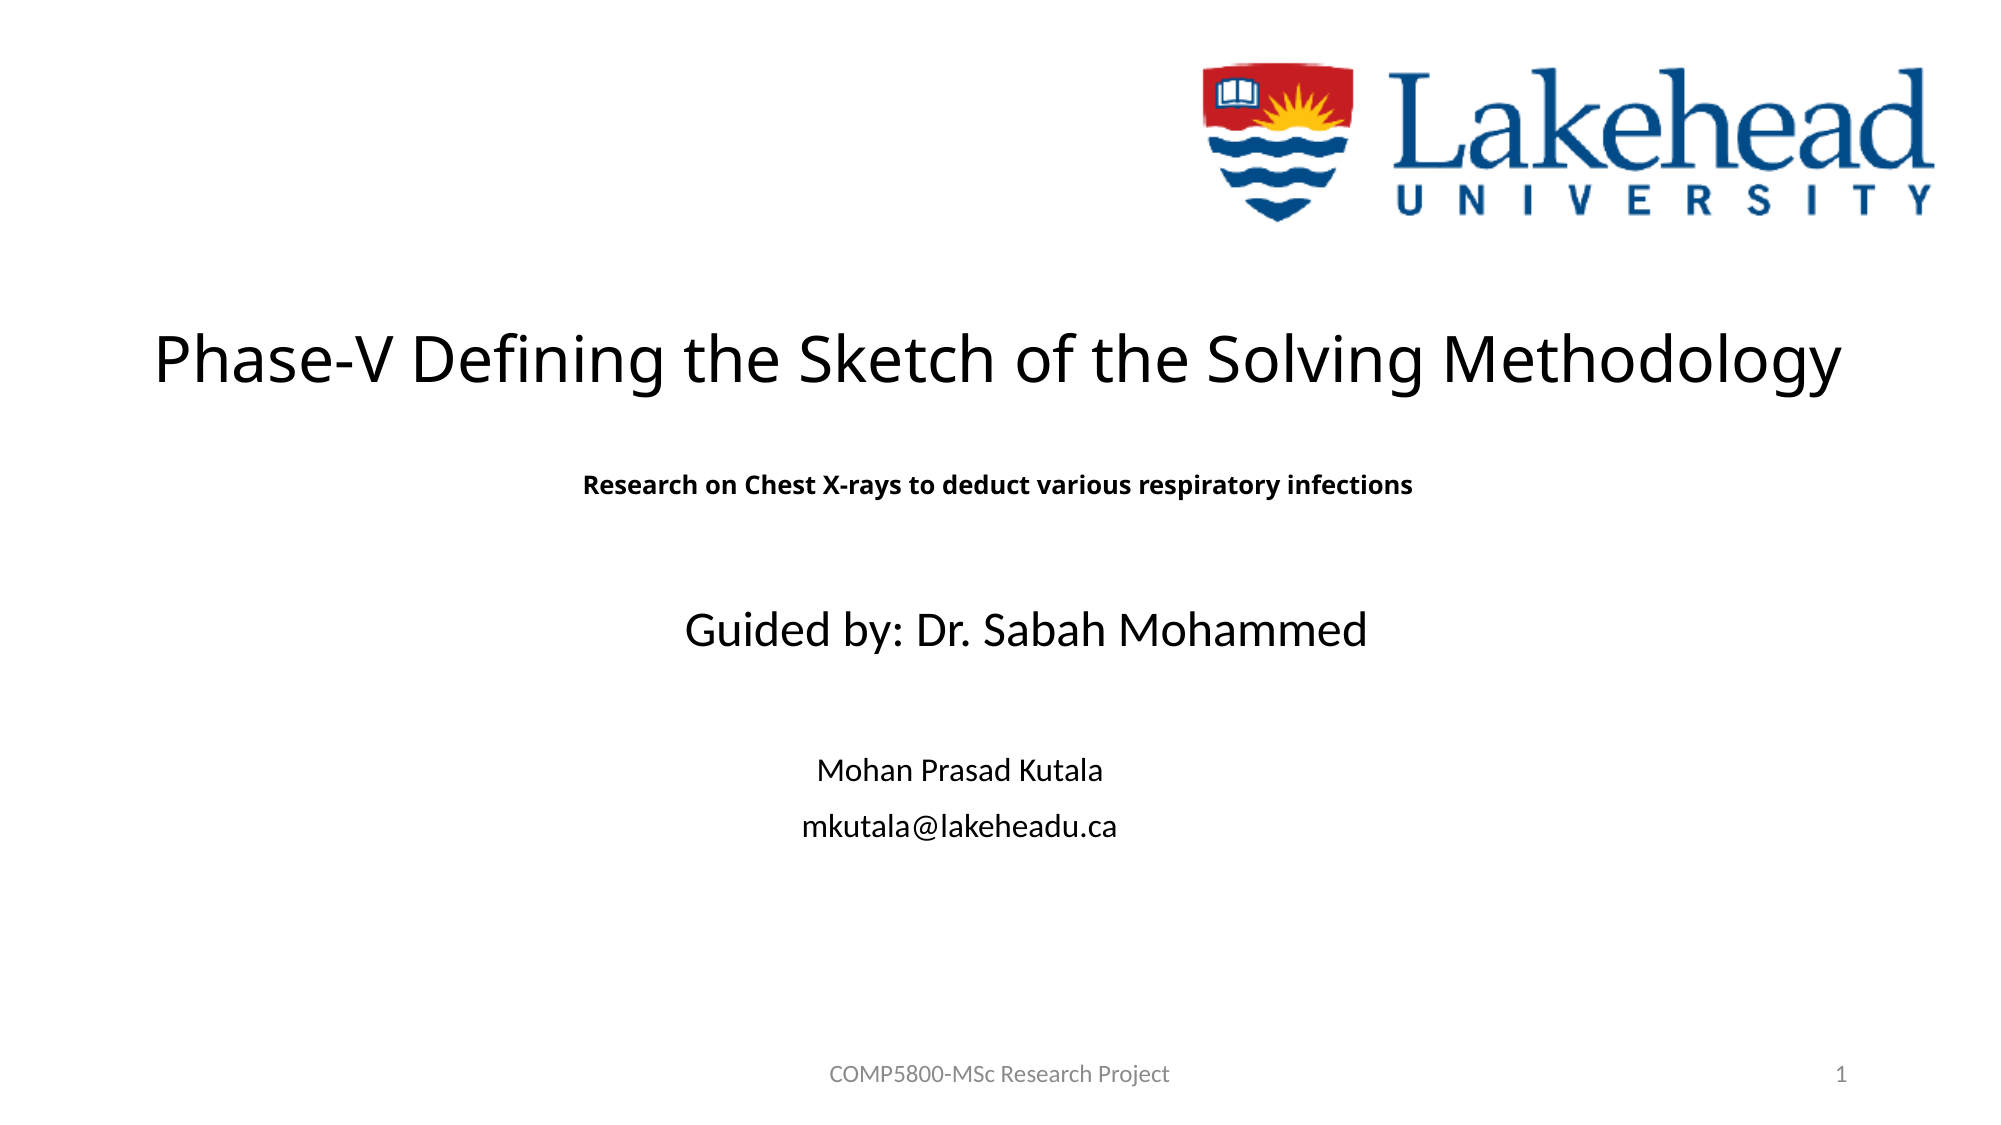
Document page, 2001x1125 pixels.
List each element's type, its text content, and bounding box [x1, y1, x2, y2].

footer COMP5800-MSc Research Project [662, 1042, 1338, 1103]
picture [1194, 54, 1955, 252]
subtitle Guided by: Dr. Sabah Mohammed Mohan Prasad Kutala mkutala@lakeheadu.ca [276, 595, 1778, 867]
title Phase-V Defining the Sketch of the Solving Methodology Research on Chest X-rays to deduct various respiratory infections [133, 304, 1863, 508]
slide_number 1 [1412, 1042, 1863, 1103]
